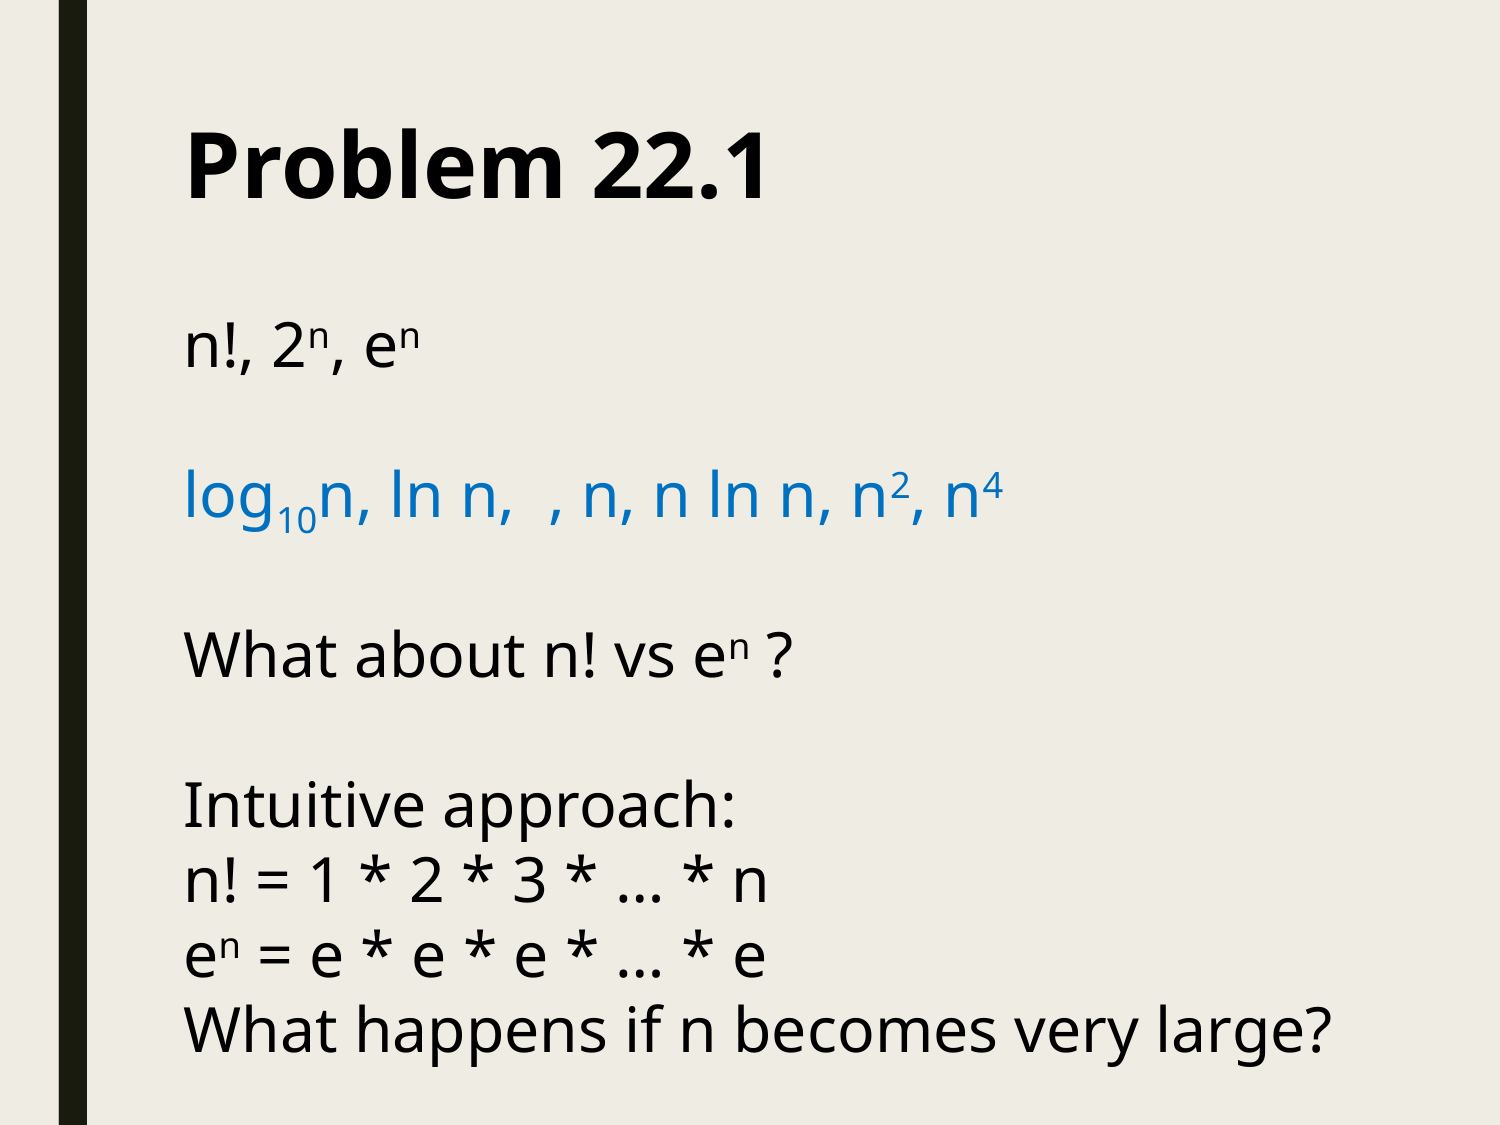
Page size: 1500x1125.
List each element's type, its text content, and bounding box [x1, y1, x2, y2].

title Problem 22.1 [168, 112, 1351, 357]
